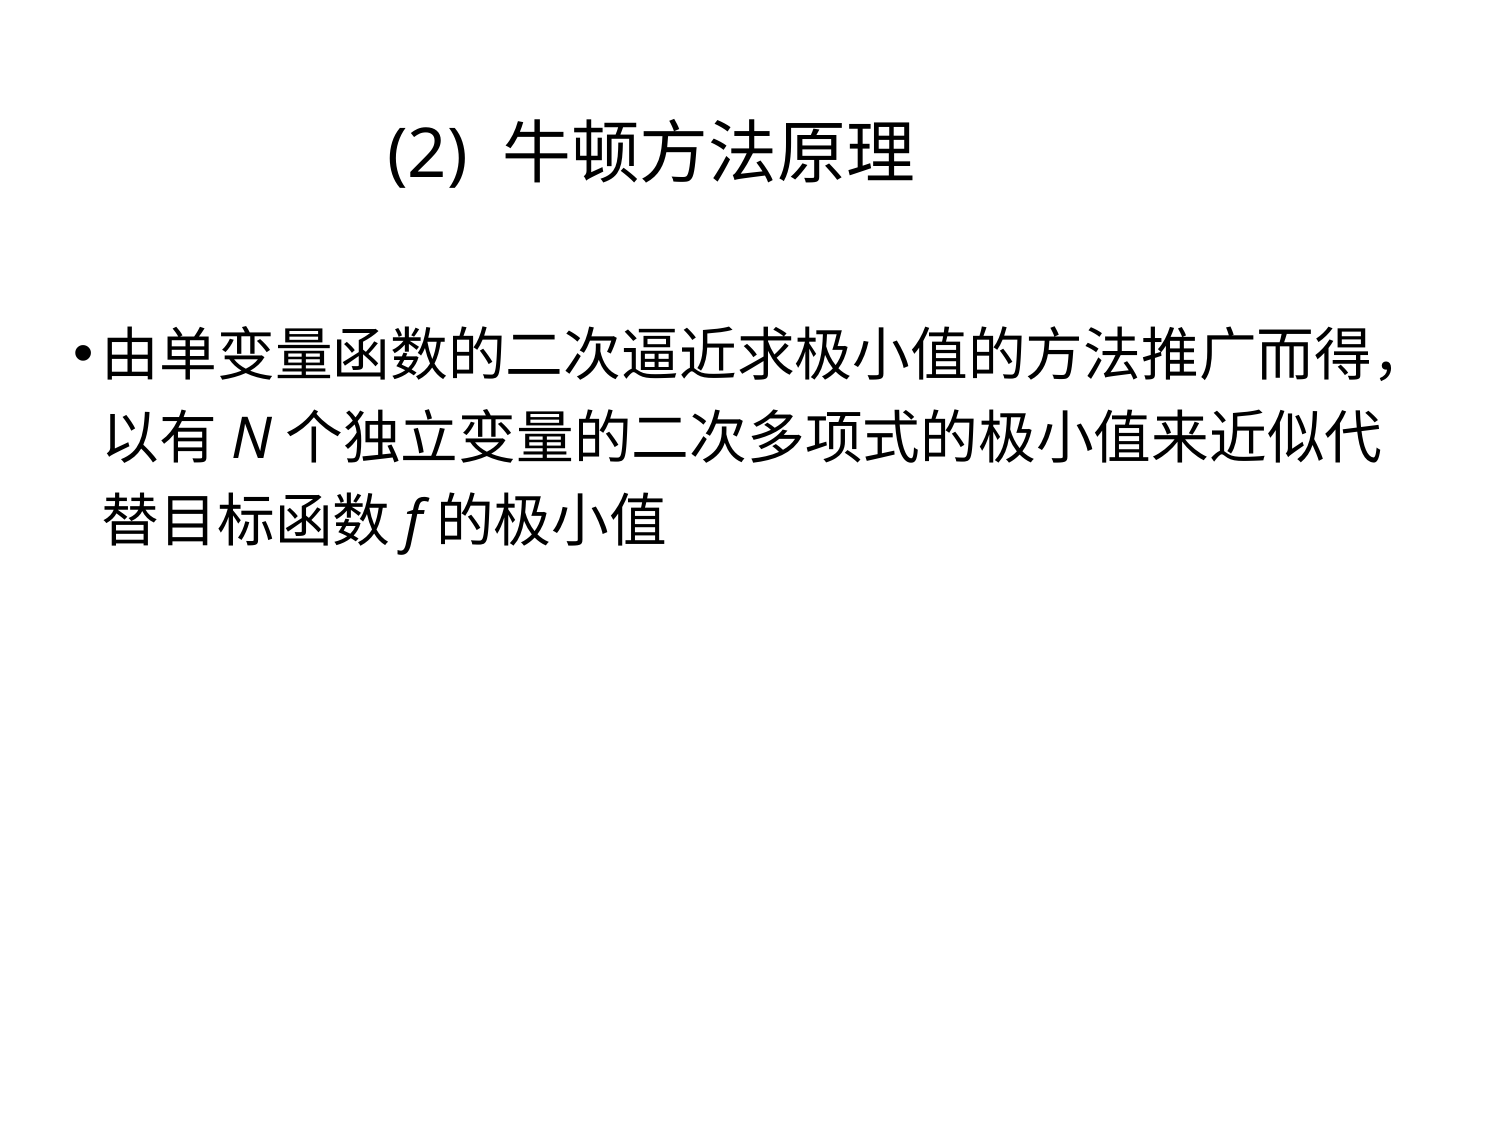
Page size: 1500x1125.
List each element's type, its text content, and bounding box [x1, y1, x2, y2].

title (2) 牛顿方法原理 [371, 101, 1022, 209]
list 由单变量函数的二次逼近求极小值的方法推广而得，以有N个独立变量的二次多项式的极小值来近似代替目标函数f的极小值 [58, 296, 1442, 563]
